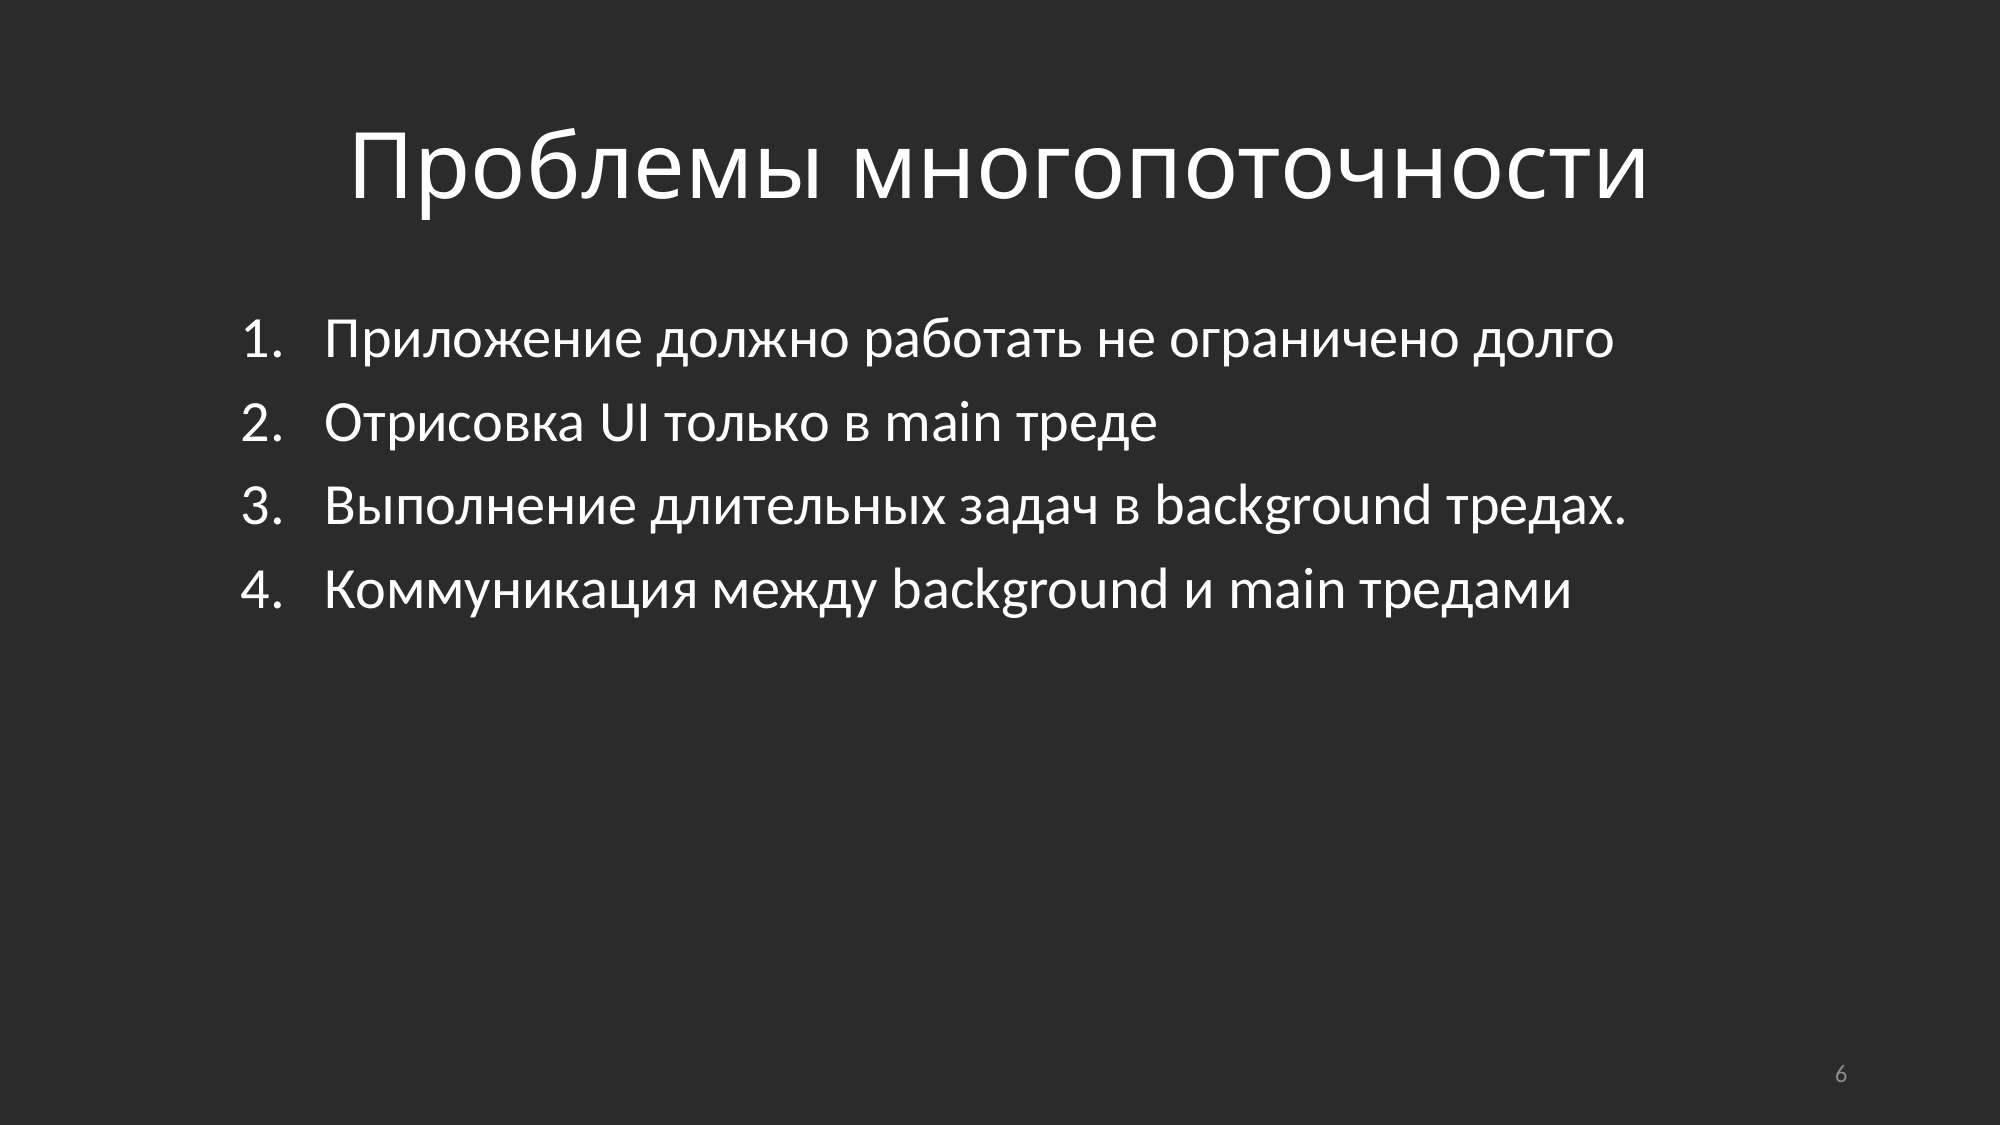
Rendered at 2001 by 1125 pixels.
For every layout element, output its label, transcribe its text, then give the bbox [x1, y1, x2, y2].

slide_number 6 [1412, 1042, 1863, 1103]
title Проблемы многопоточности [137, 59, 1863, 278]
list Приложение должно работать не ограничено долго Отрисовка UI только в main треде Выполнение длительных задач в background тредах. Коммуникация между background и main тредами [225, 299, 1863, 1014]
